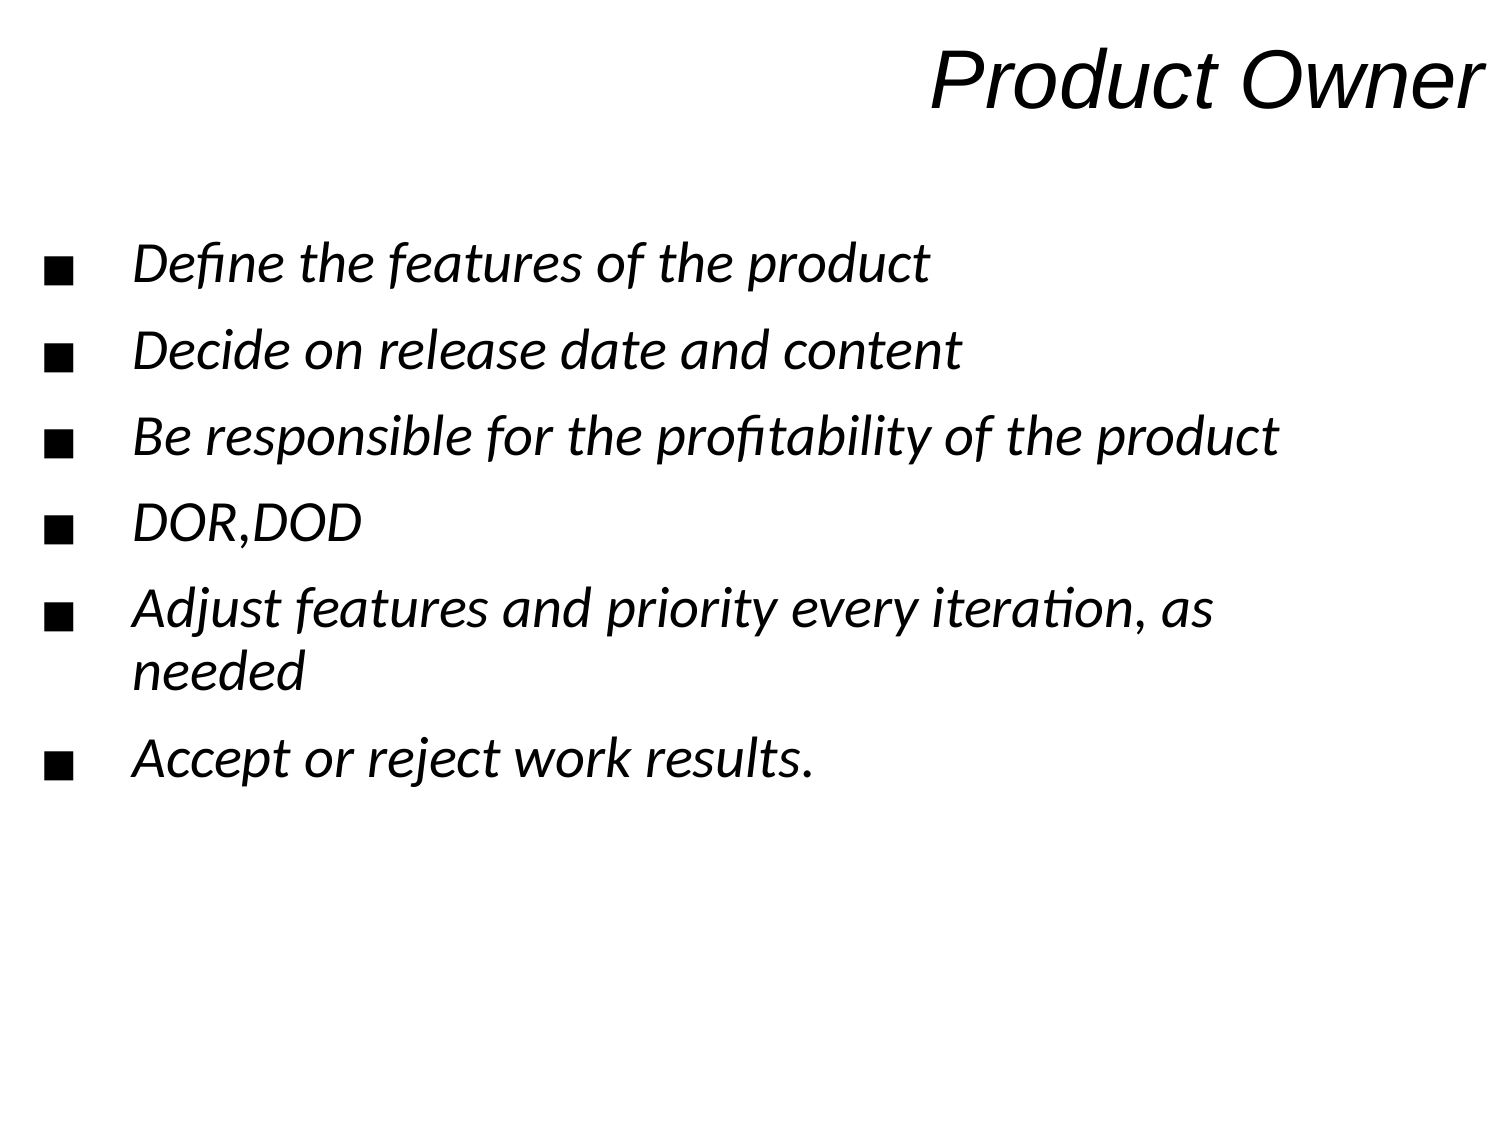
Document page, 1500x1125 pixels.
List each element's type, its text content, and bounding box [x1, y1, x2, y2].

list Define the features of the product Decide on release date and content Be responsible for the profitability of the product DOR,DOD Adjust features and priority every iteration, as needed Accept or reject work results. [24, 224, 1388, 950]
title Product Owner [324, 0, 1500, 163]
